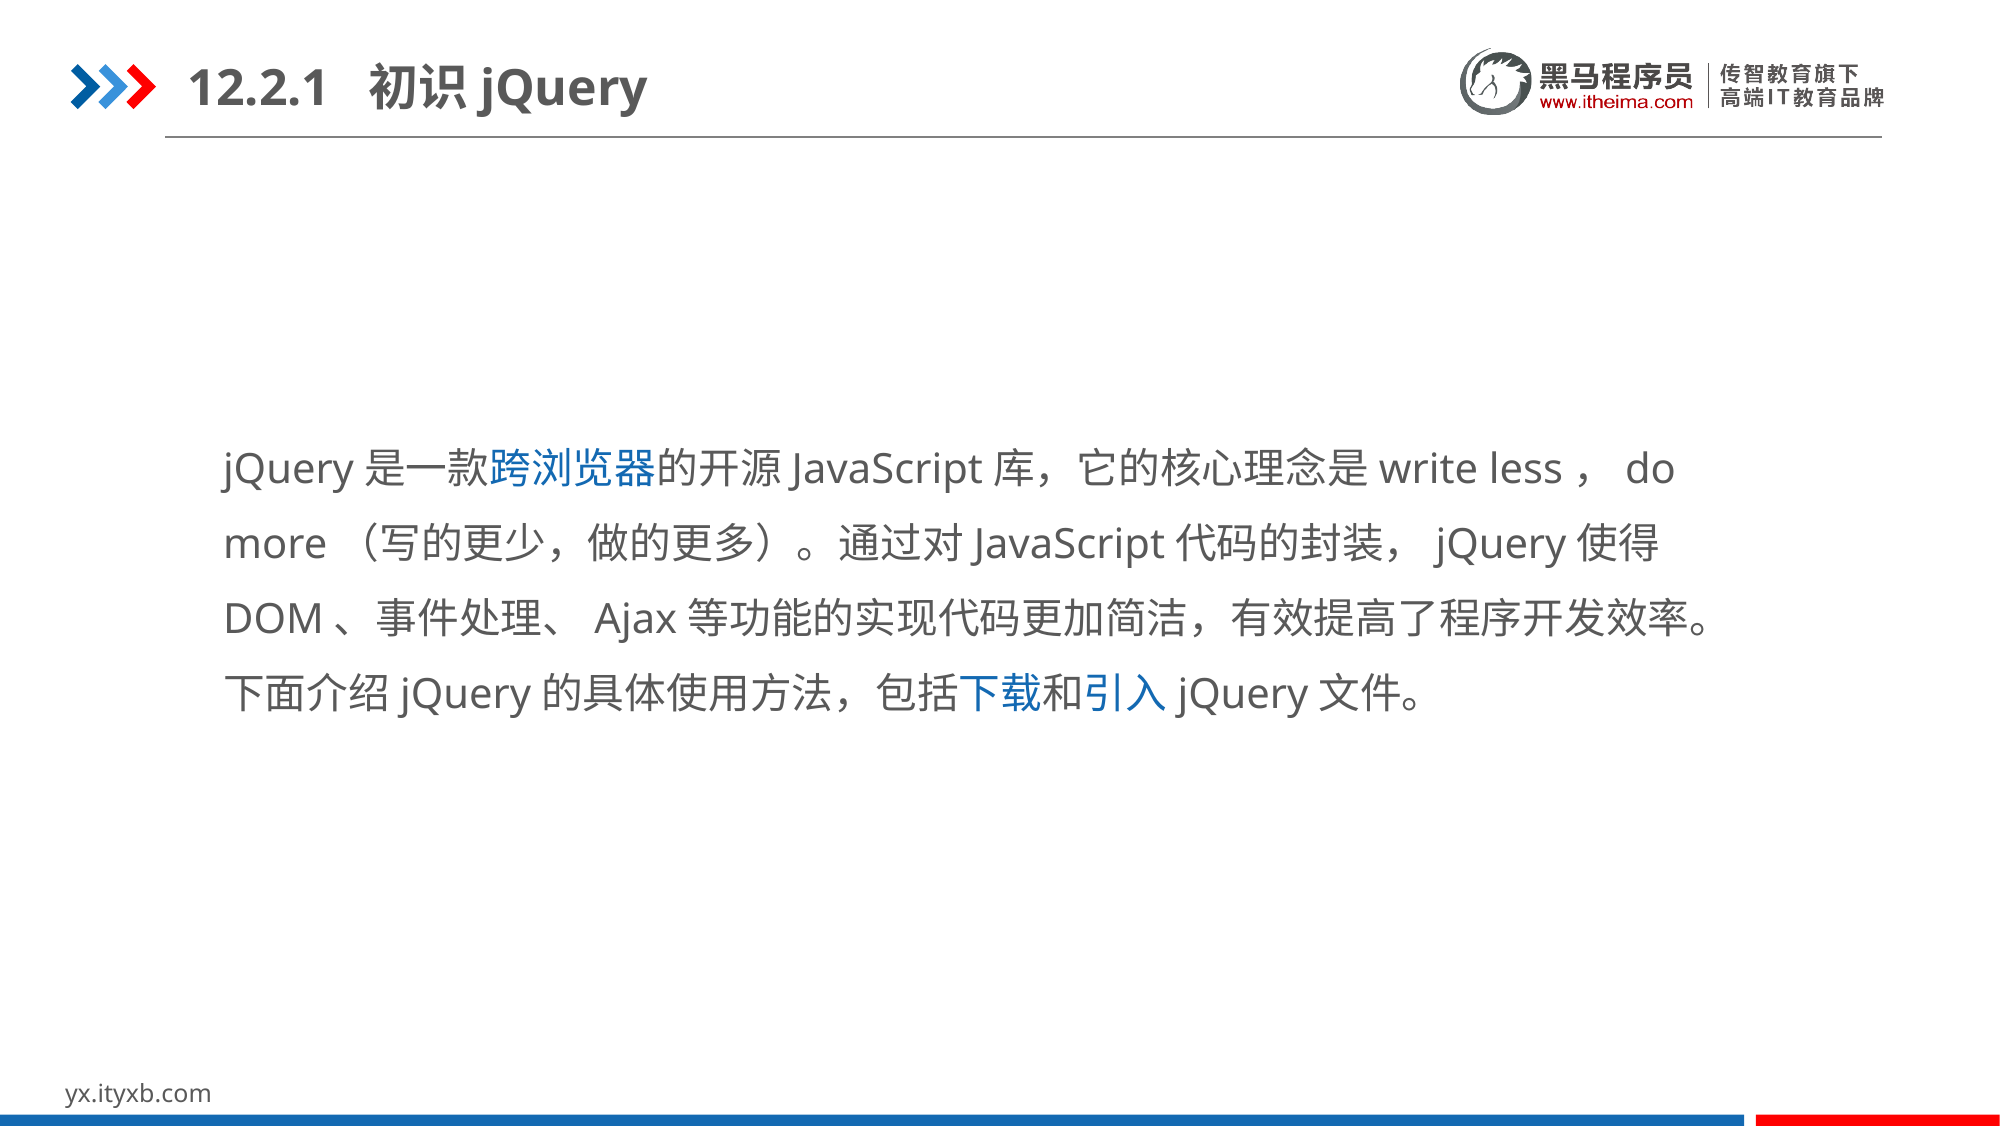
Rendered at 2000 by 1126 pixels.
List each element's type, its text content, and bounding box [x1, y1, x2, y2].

text_box 12.2.1 初识jQuery [187, 43, 827, 127]
picture [1460, 48, 1887, 115]
text_box jQuery是一款跨浏览器的开源JavaScript库，它的核心理念是write less，do more（写的更少，做的更多）。通过对JavaScript代码的封装，jQuery使得DOM、事件处理、Ajax等功能的实现代码更加简洁，有效提高了程序开发效率。 下面介绍jQuery的具体使用方法，包括下载和引入jQuery文件。 [208, 409, 1815, 734]
